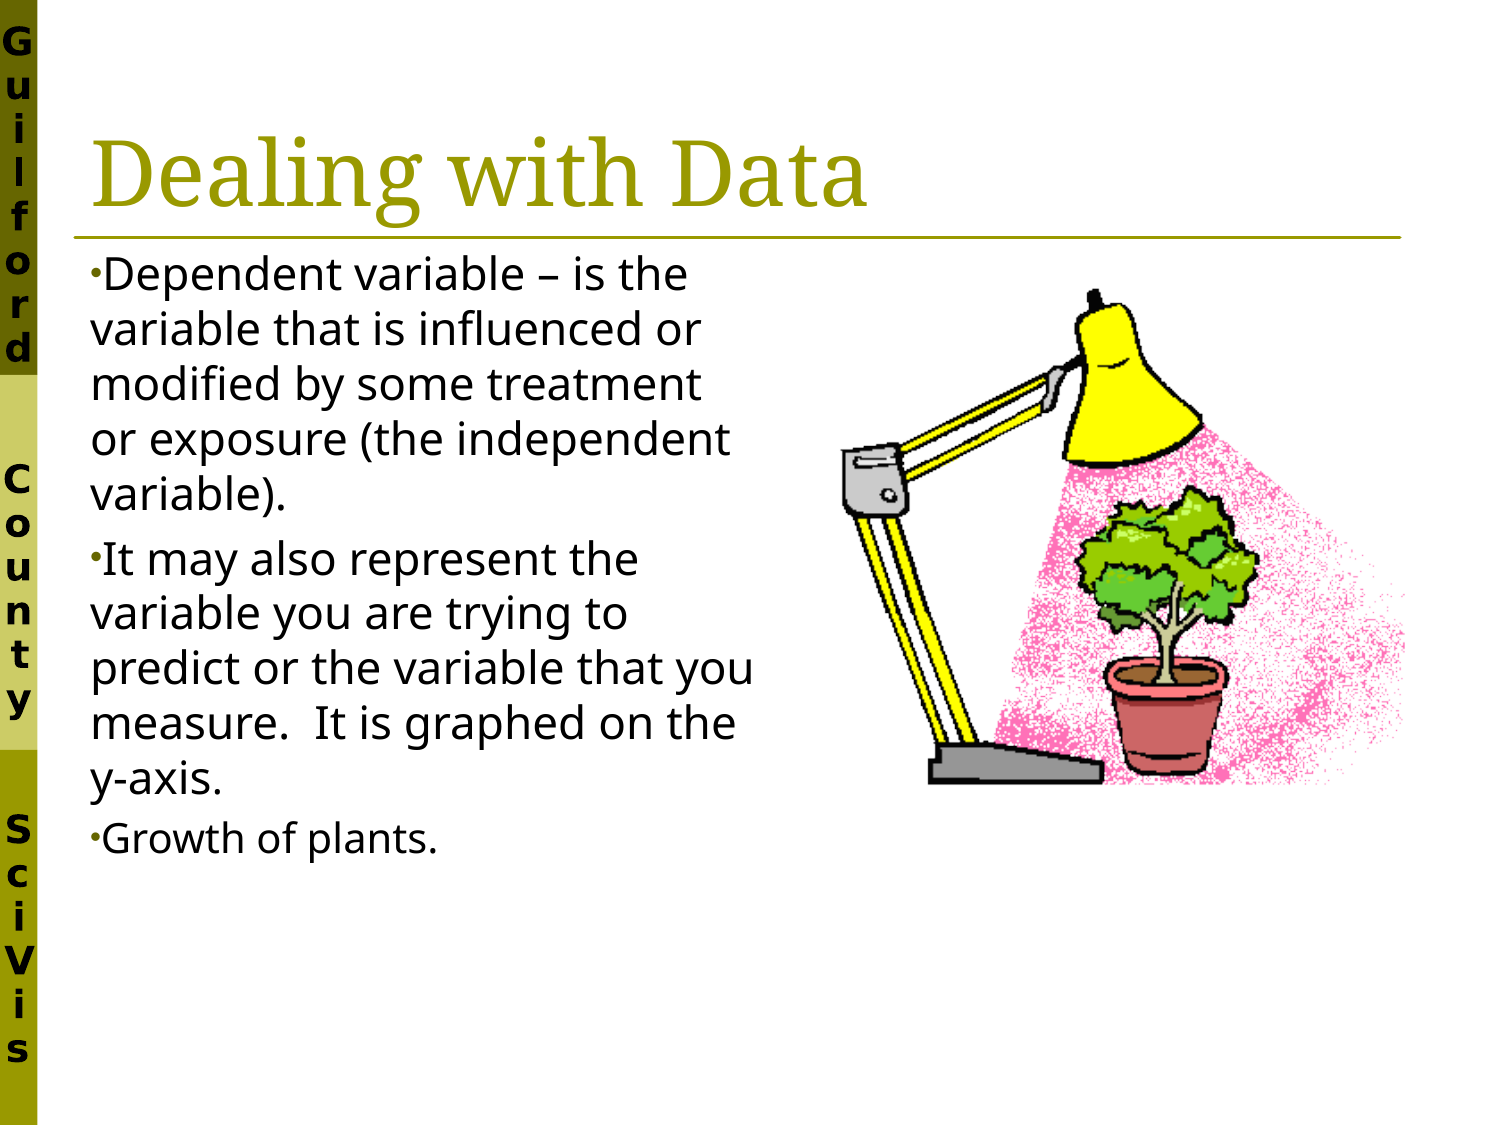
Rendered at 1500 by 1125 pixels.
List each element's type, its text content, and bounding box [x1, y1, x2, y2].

text_box [837, 287, 1405, 796]
list Dependent variable – is the variable that is influenced or modified by some treatment or exposure (the independent variable). It may also represent the variable you are trying to predict or the variable that you measure. It is graphed on the y-axis. Growth of plants. [75, 237, 775, 1005]
title Dealing with Data [75, 45, 1425, 233]
